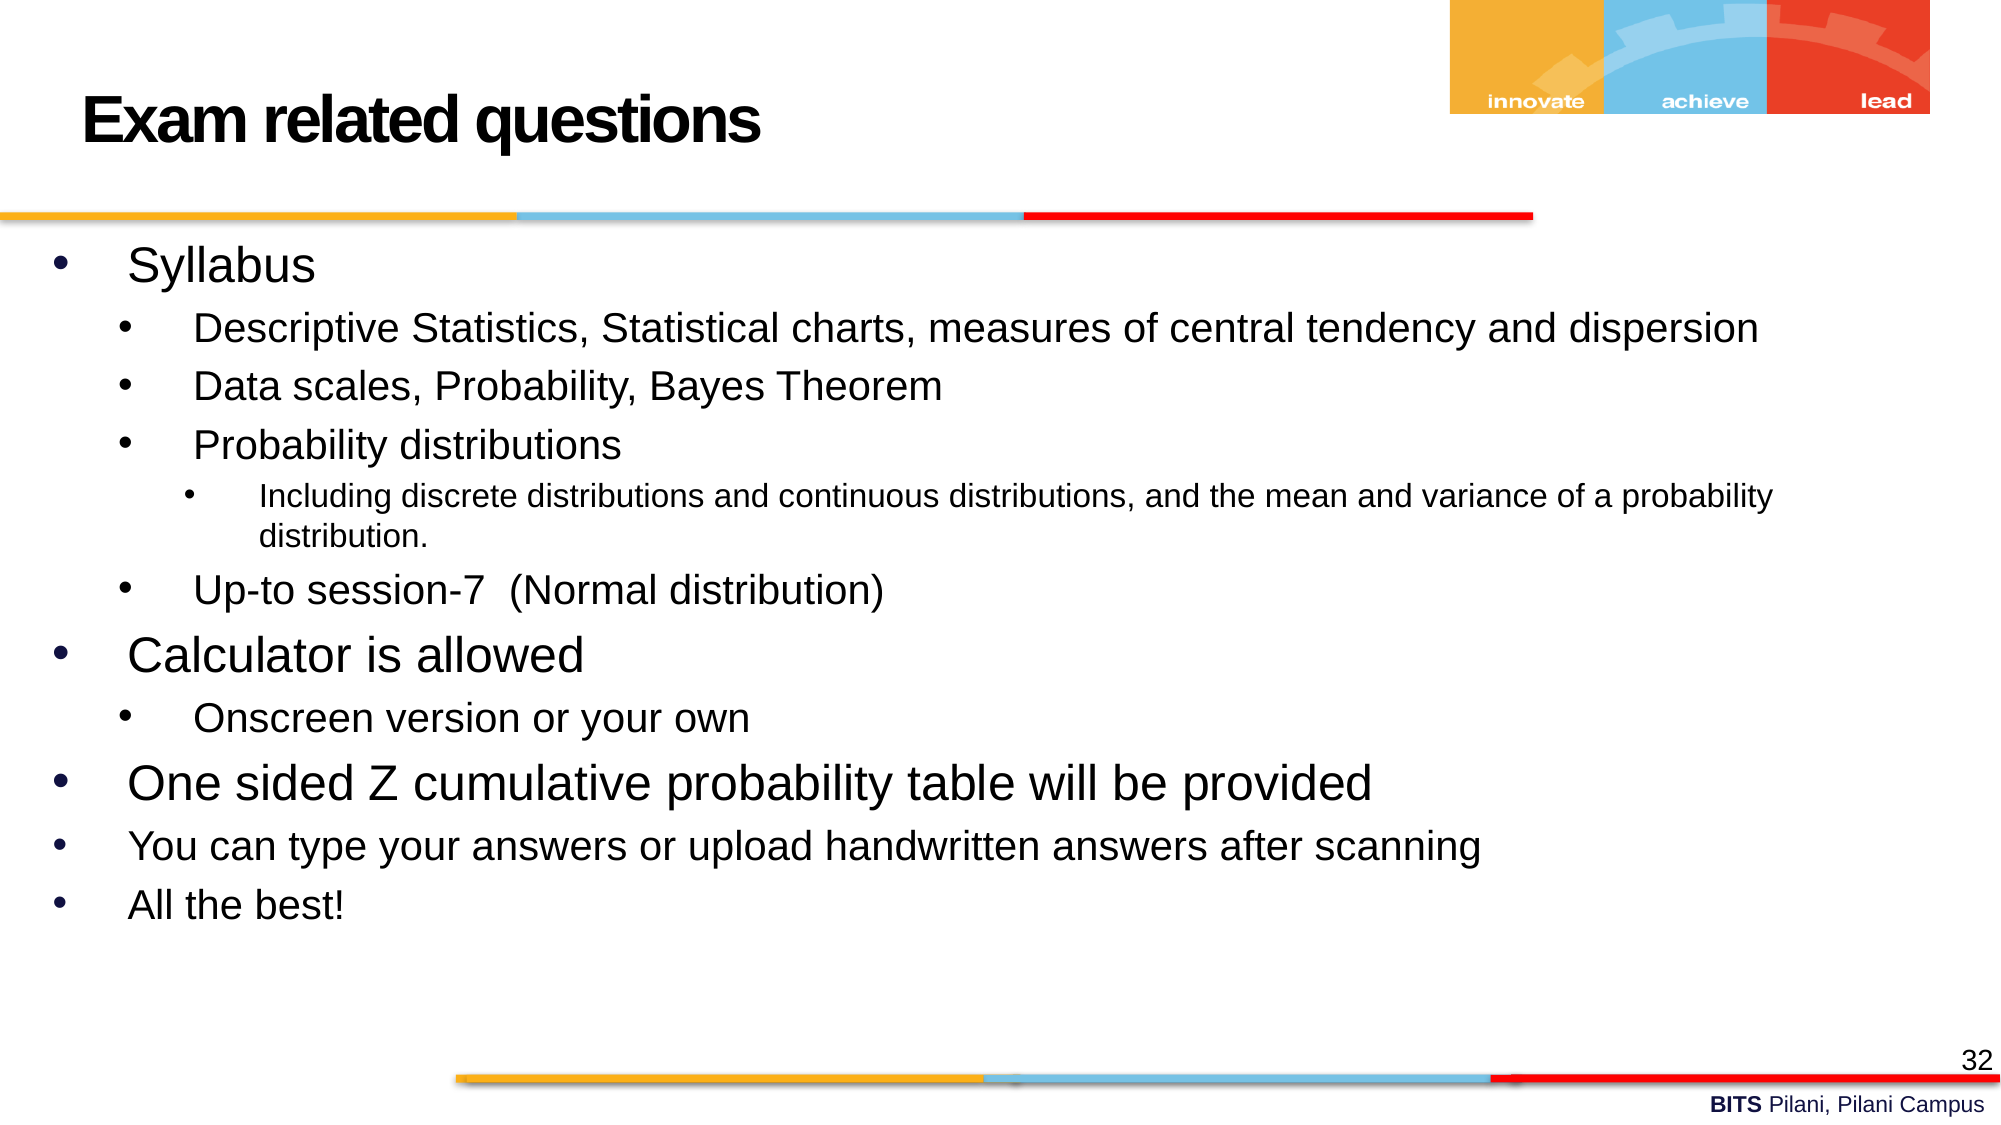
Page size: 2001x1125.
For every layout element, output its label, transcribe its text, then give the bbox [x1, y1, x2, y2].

list Exam related questions [66, 24, 1738, 213]
list Syllabus Descriptive Statistics, Statistical charts, measures of central tendency and dispersion Data scales, Probability, Bayes Theorem Probability distributions Including discrete distributions and continuous distributions, and the mean and variance of a probability distribution. Up-to session-7 (Normal distribution) Calculator is allowed Onscreen version or your own One sided Z cumulative probability table will be provided You can type your answers or upload handwritten answers after scanning All the best! [37, 224, 1950, 1075]
slide_number 32 [1541, 1033, 2000, 1113]
picture [1449, 0, 1930, 114]
